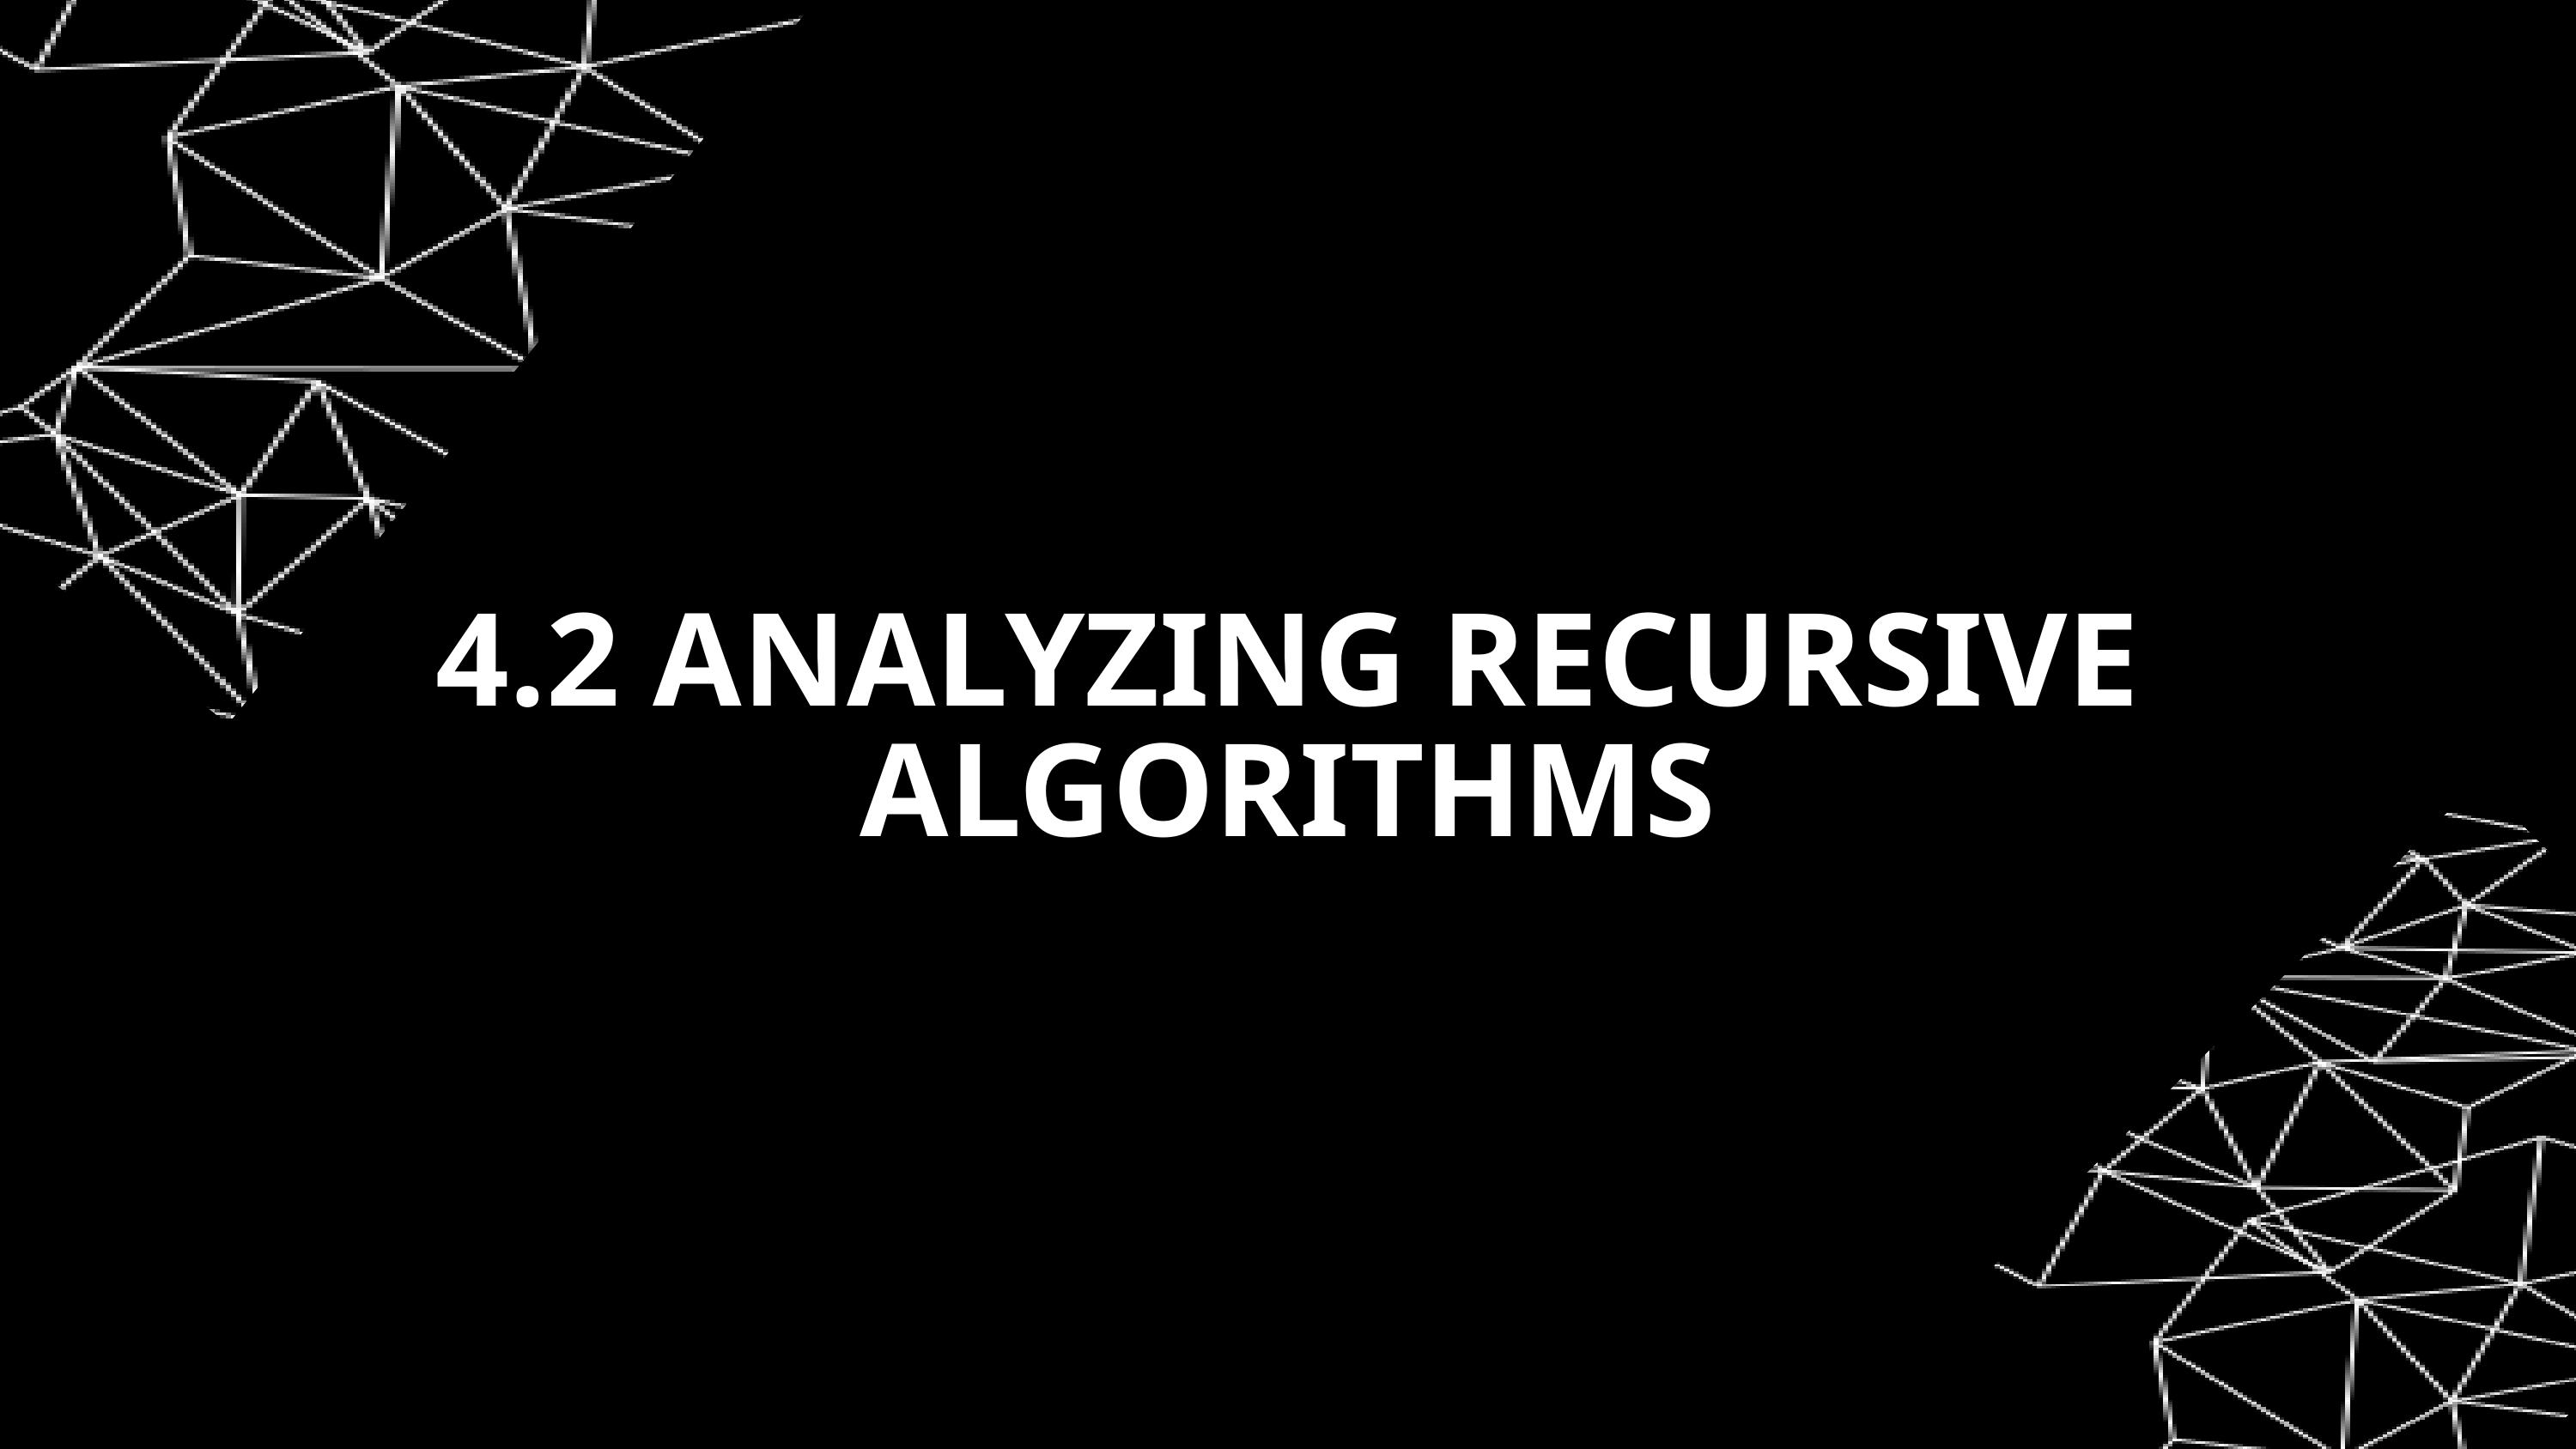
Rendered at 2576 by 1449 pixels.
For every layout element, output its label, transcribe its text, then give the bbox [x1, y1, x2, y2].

text_box [1810, 781, 2576, 1449]
text_box 4.2 ANALYZING RECURSIVE ALGORITHMS [322, 602, 2254, 863]
text_box [0, 0, 817, 724]
